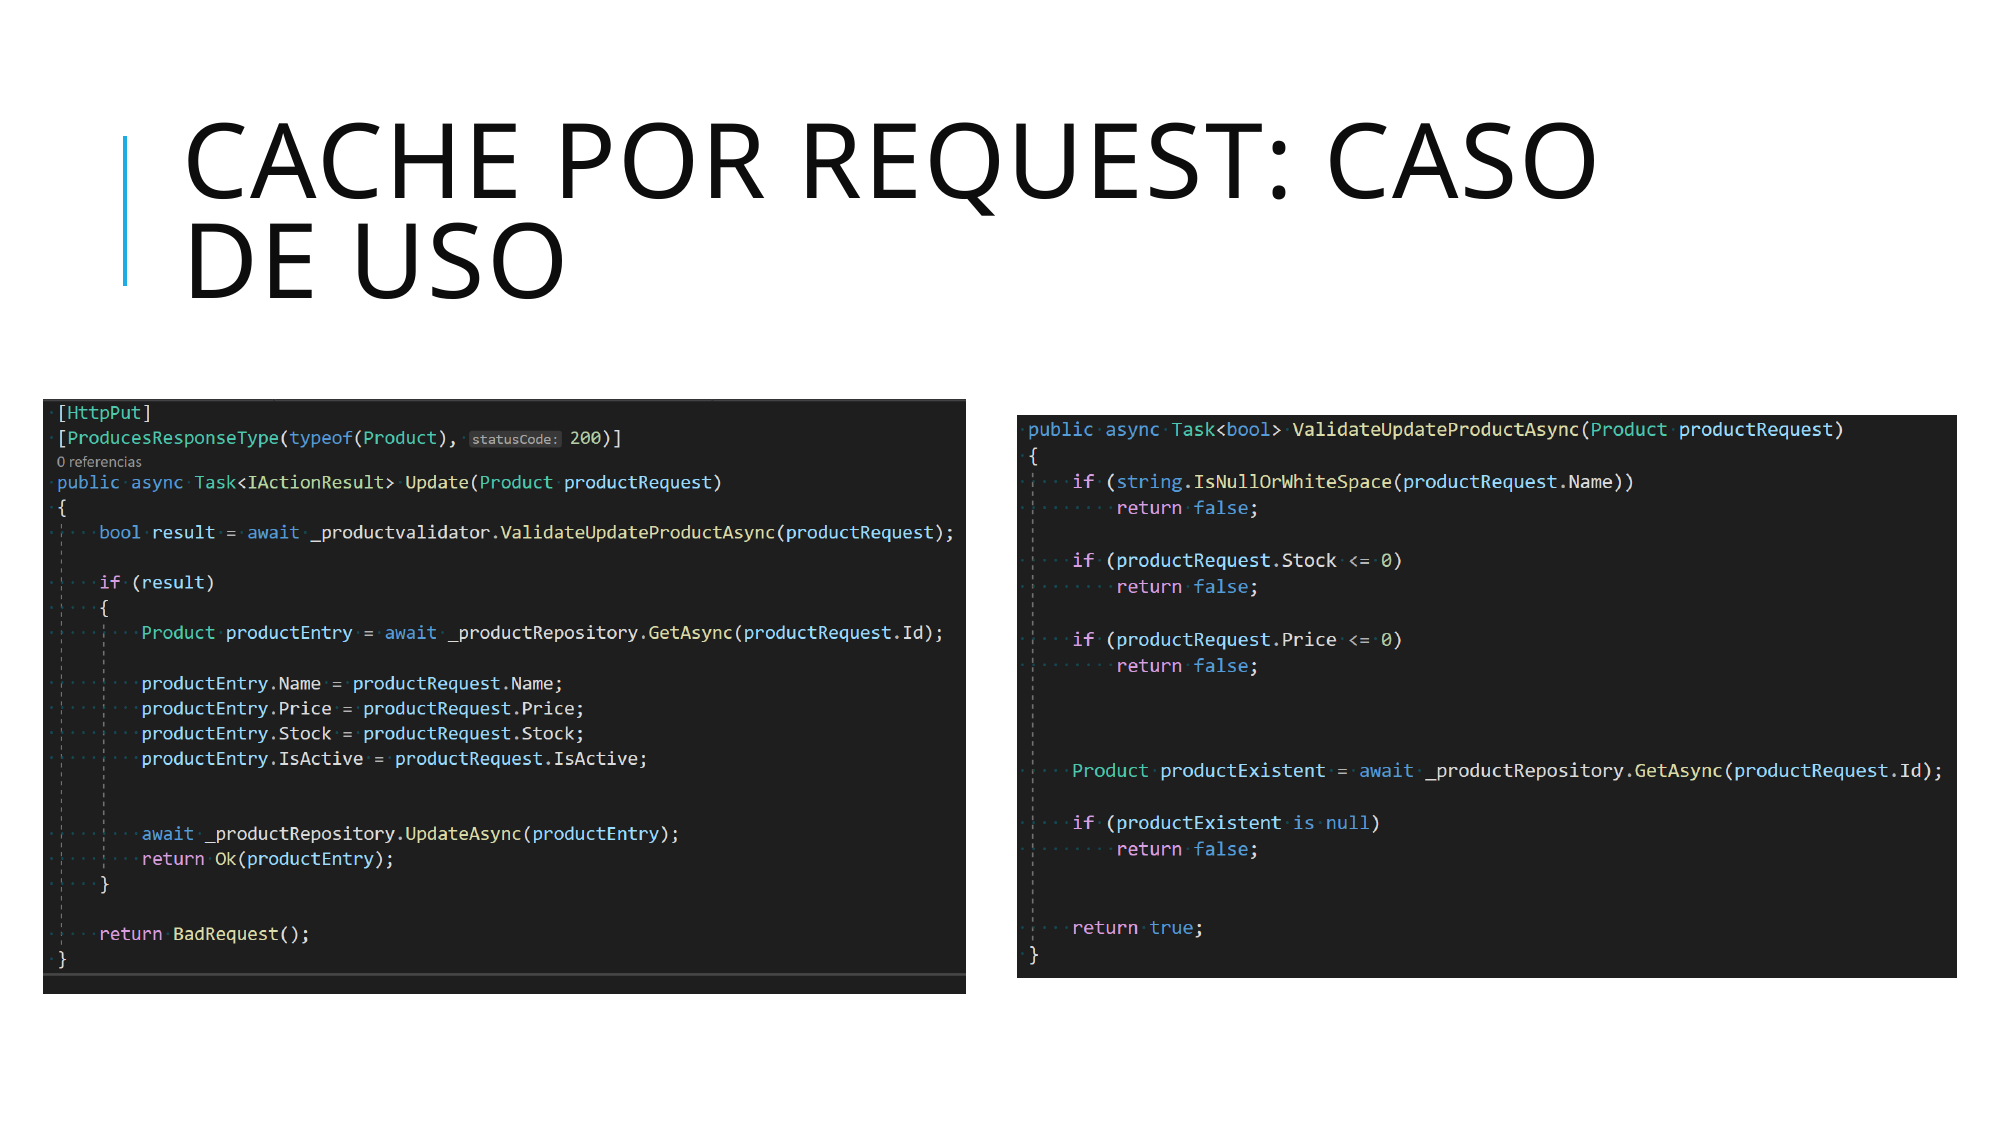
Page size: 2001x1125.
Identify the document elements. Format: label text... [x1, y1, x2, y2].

picture [1017, 415, 1957, 979]
title Cache por request: Caso de uso [168, 96, 1763, 342]
picture [42, 398, 966, 995]
